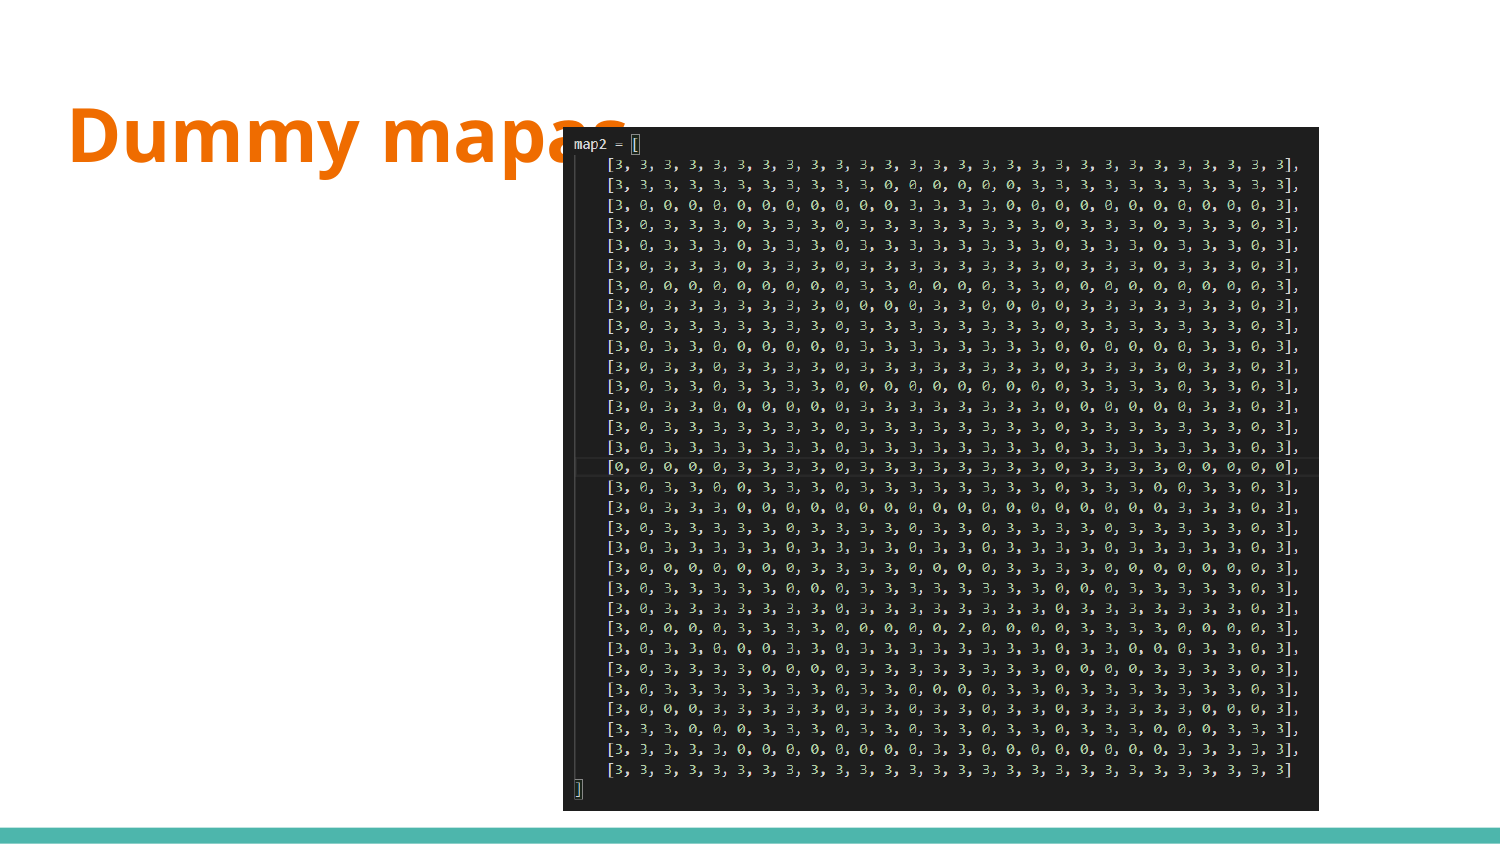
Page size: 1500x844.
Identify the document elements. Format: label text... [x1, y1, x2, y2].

title Dummy mapas [51, 72, 1449, 189]
picture [563, 127, 1319, 812]
